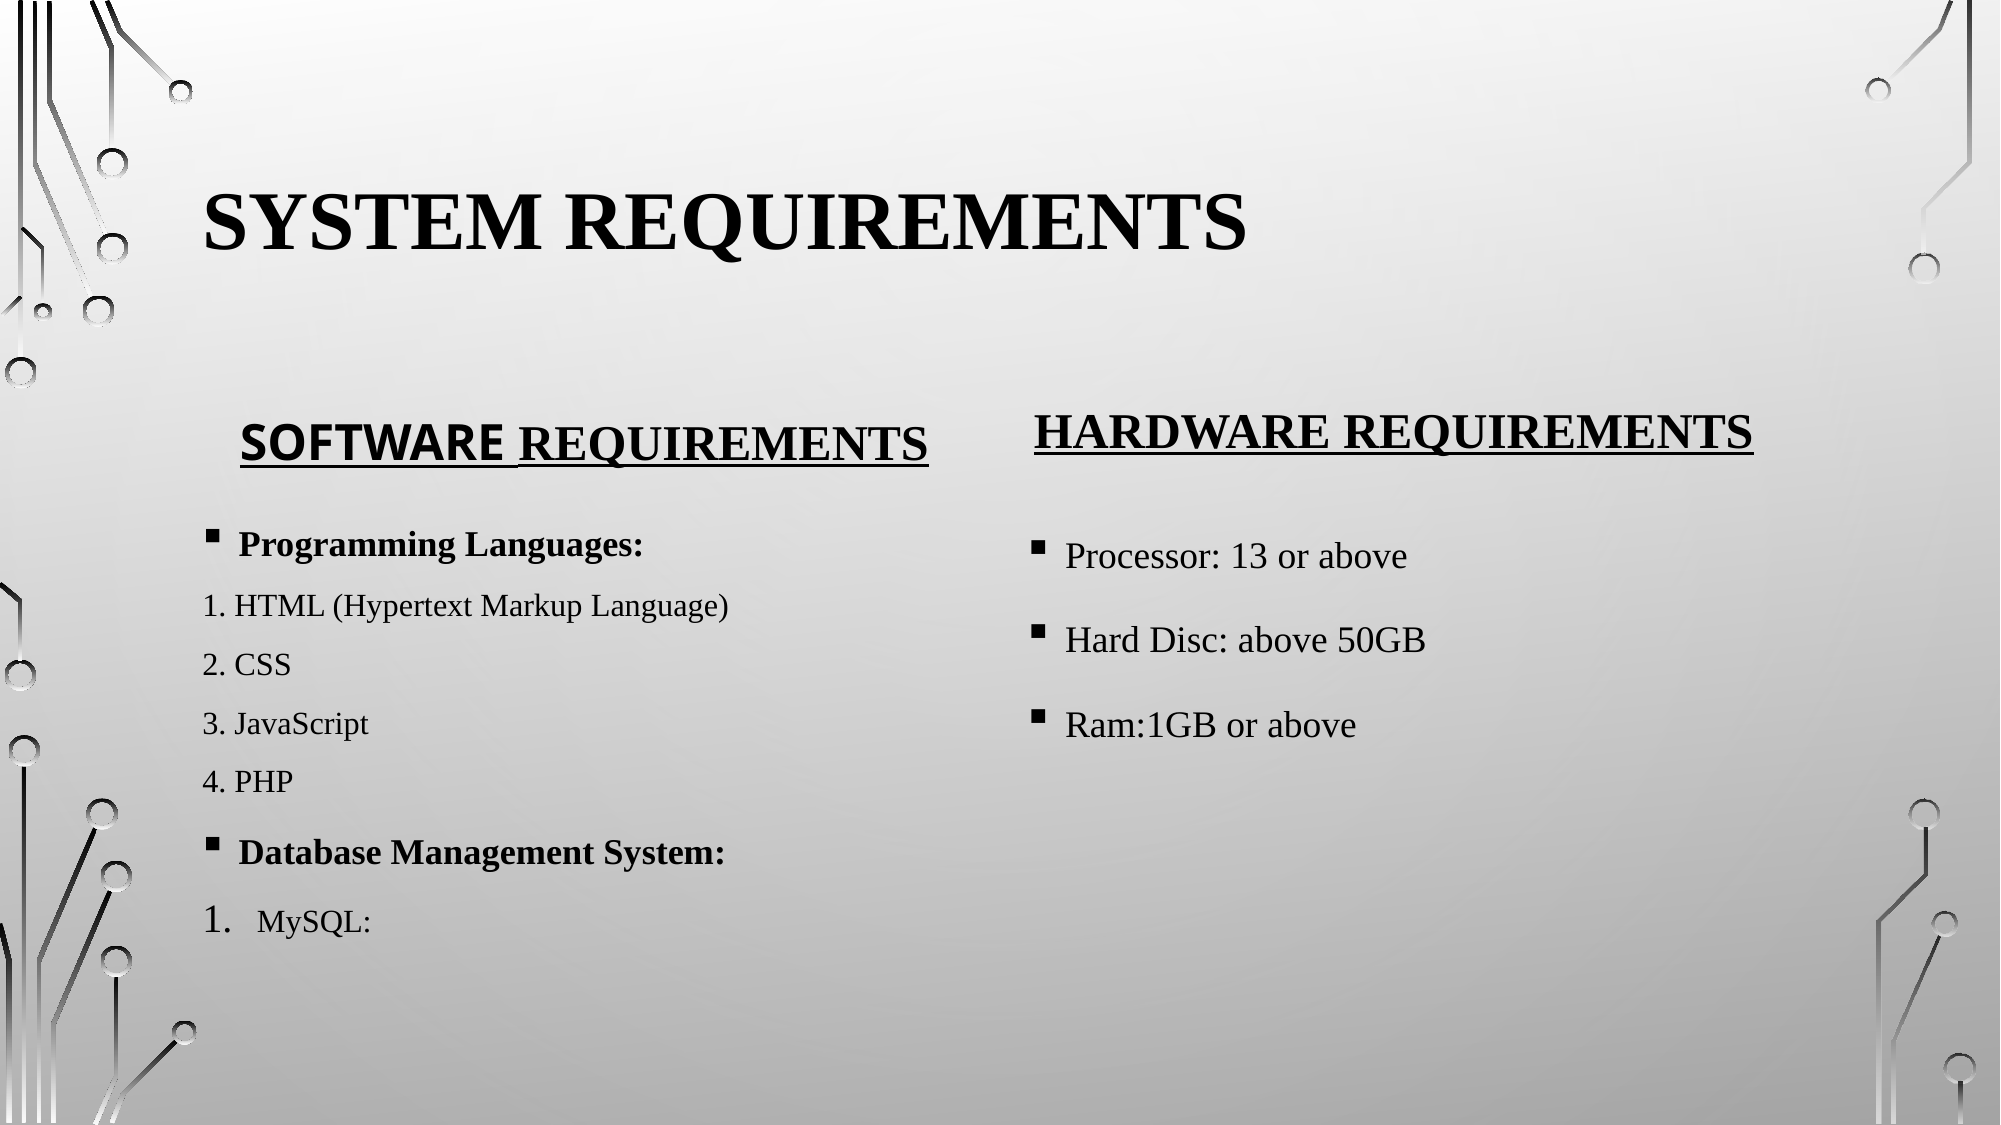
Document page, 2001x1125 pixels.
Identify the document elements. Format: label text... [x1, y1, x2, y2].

list Programming Languages: 1. HTML (Hypertext Markup Language) 2. CSS 3. JavaScript 4. PHP Database Management System: MySQL: [187, 504, 988, 950]
list Hardware requirements [1018, 332, 1781, 468]
list Processor: 13 or above Hard Disc: above 50GB Ram:1GB or above [1012, 504, 1813, 950]
list Software requirements [224, 343, 988, 480]
title system requirements [187, 101, 1813, 344]
